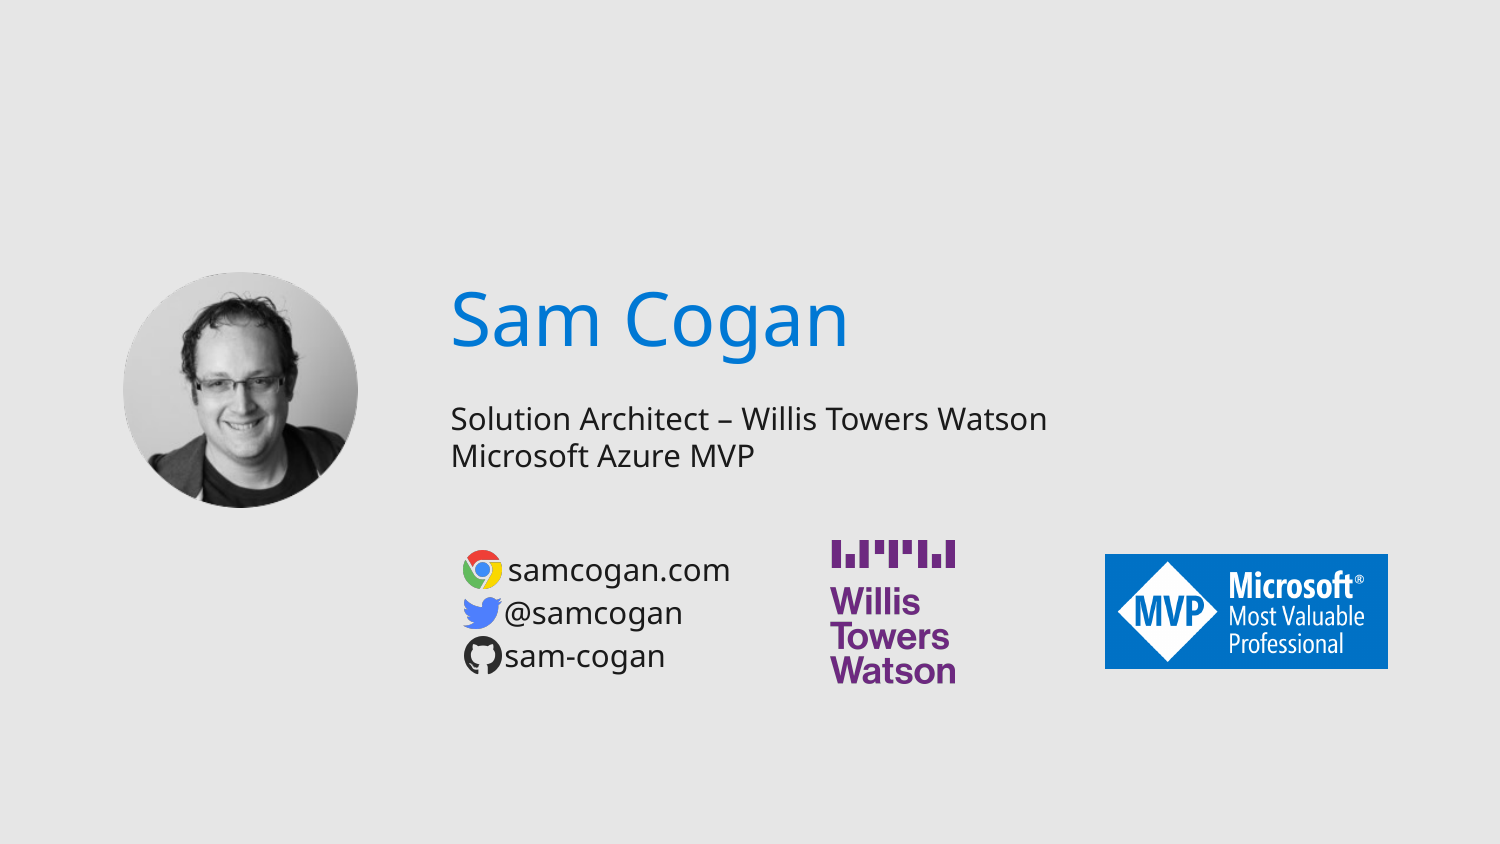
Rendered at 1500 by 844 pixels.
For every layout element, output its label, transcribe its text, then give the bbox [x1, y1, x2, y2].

text_box Sam Cogan Solution Architect – Willis Towers Watson Microsoft Azure MVP [450, 271, 1049, 475]
picture [829, 540, 956, 684]
picture [463, 593, 502, 632]
text_box sam-cogan [504, 636, 666, 674]
picture [463, 550, 502, 589]
picture [1104, 554, 1388, 669]
text_box samcogan.com [507, 550, 829, 588]
picture [123, 272, 359, 508]
text_box @samcogan [504, 593, 684, 631]
picture [463, 636, 502, 675]
